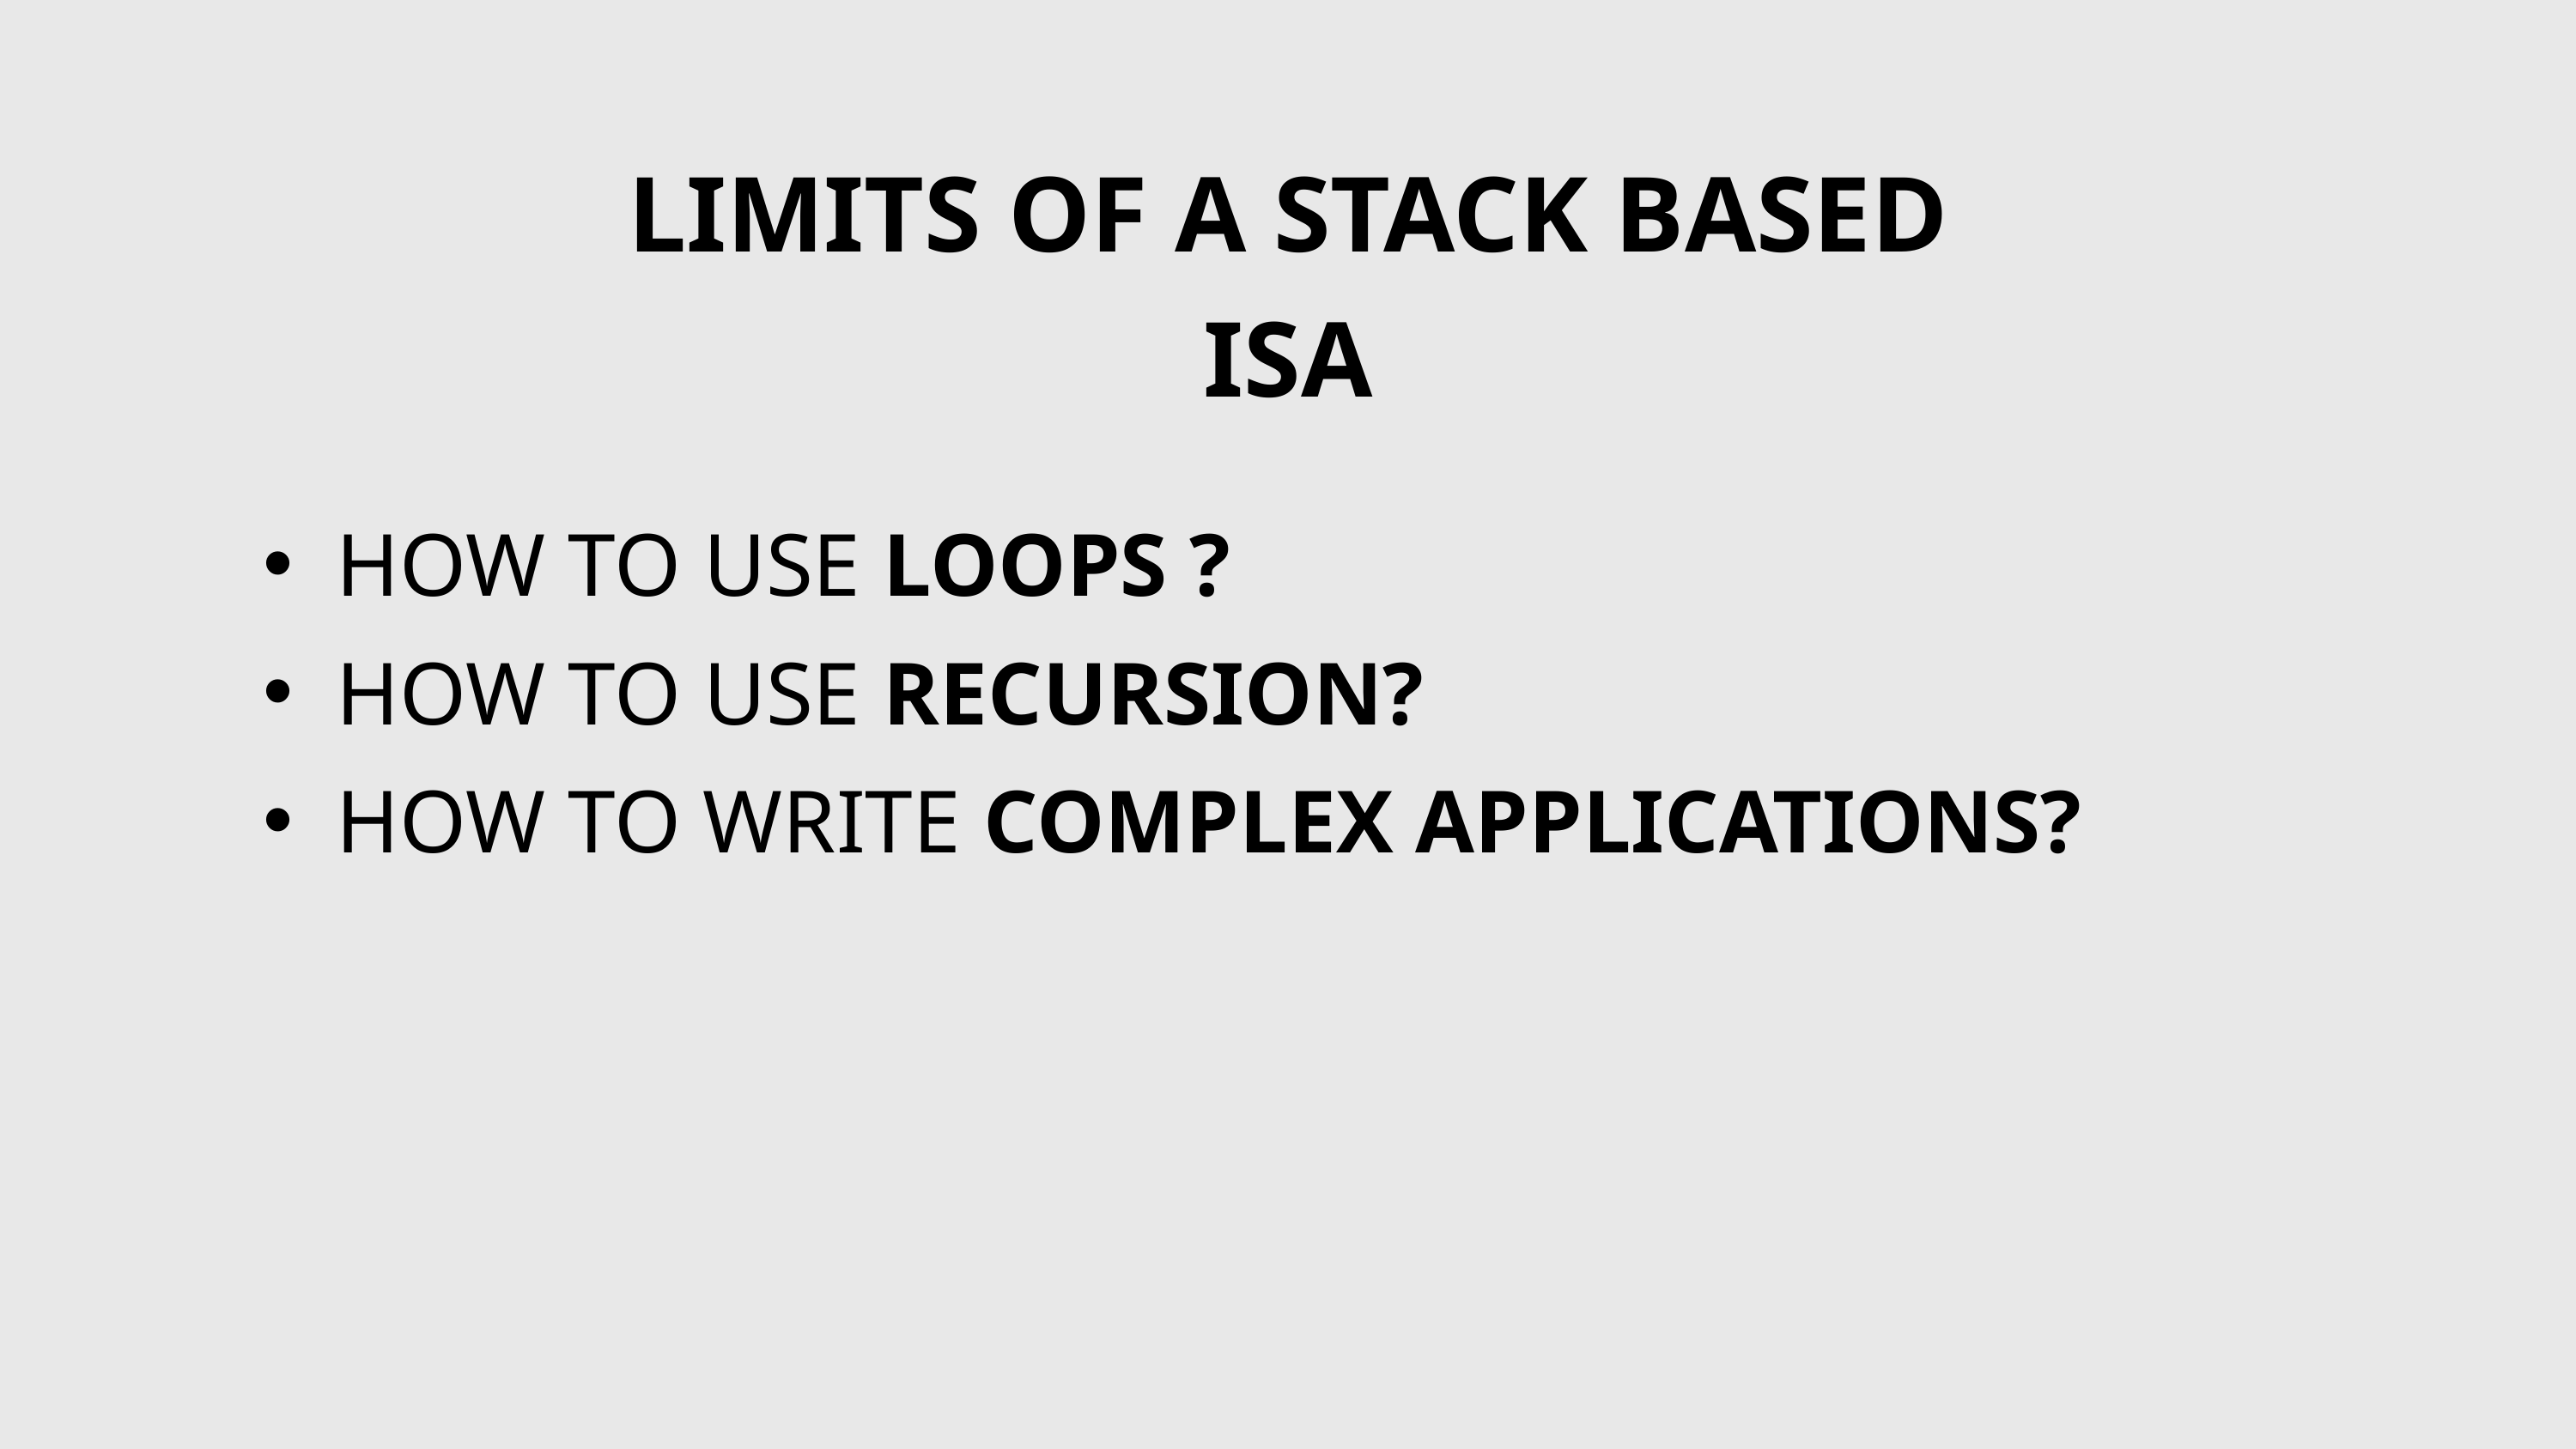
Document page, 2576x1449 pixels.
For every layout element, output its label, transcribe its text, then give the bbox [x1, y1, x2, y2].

text_box HOW TO WRITE COMPLEX APPLICATIONS? [190, 749, 2323, 870]
text_box LIMITS OF A STACK BASED ISA [545, 127, 2030, 418]
text_box HOW TO USE RECURSION? [190, 621, 1702, 743]
text_box HOW TO USE LOOPS ? [190, 493, 2386, 614]
